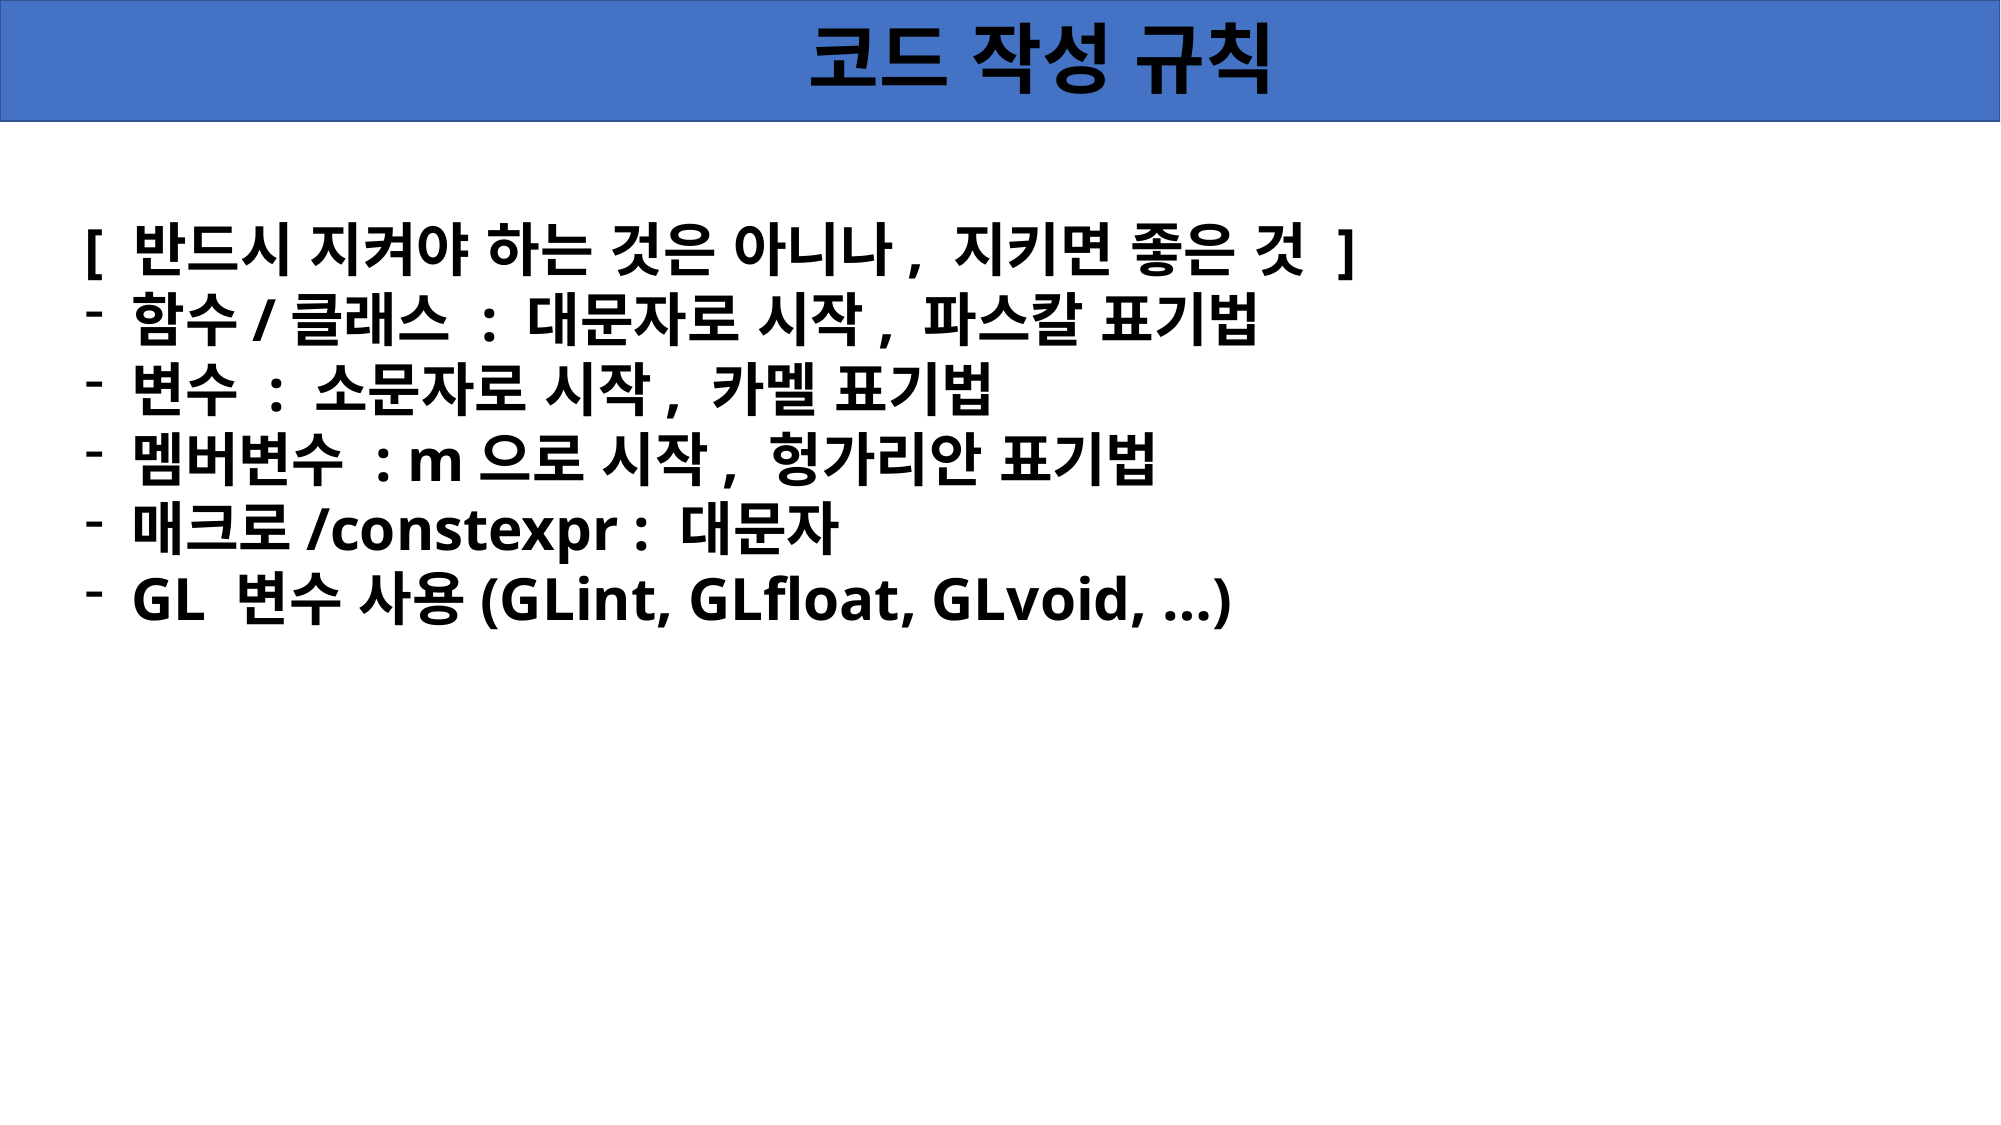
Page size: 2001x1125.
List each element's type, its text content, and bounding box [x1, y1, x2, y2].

title 코드 작성 규칙 [137, 12, 1948, 112]
text_box [ 반드시 지켜야 하는 것은 아니나, 지키면 좋은 것 ] 함수/클래스 : 대문자로 시작, 파스칼 표기법 변수 : 소문자로 시작, 카멜 표기법 멤버변수 : m으로 시작, 헝가리안 표기법 매크로/constexpr : 대문자 GL 변수 사용(GLint, GLfloat, GLvoid, …) [69, 205, 1656, 640]
